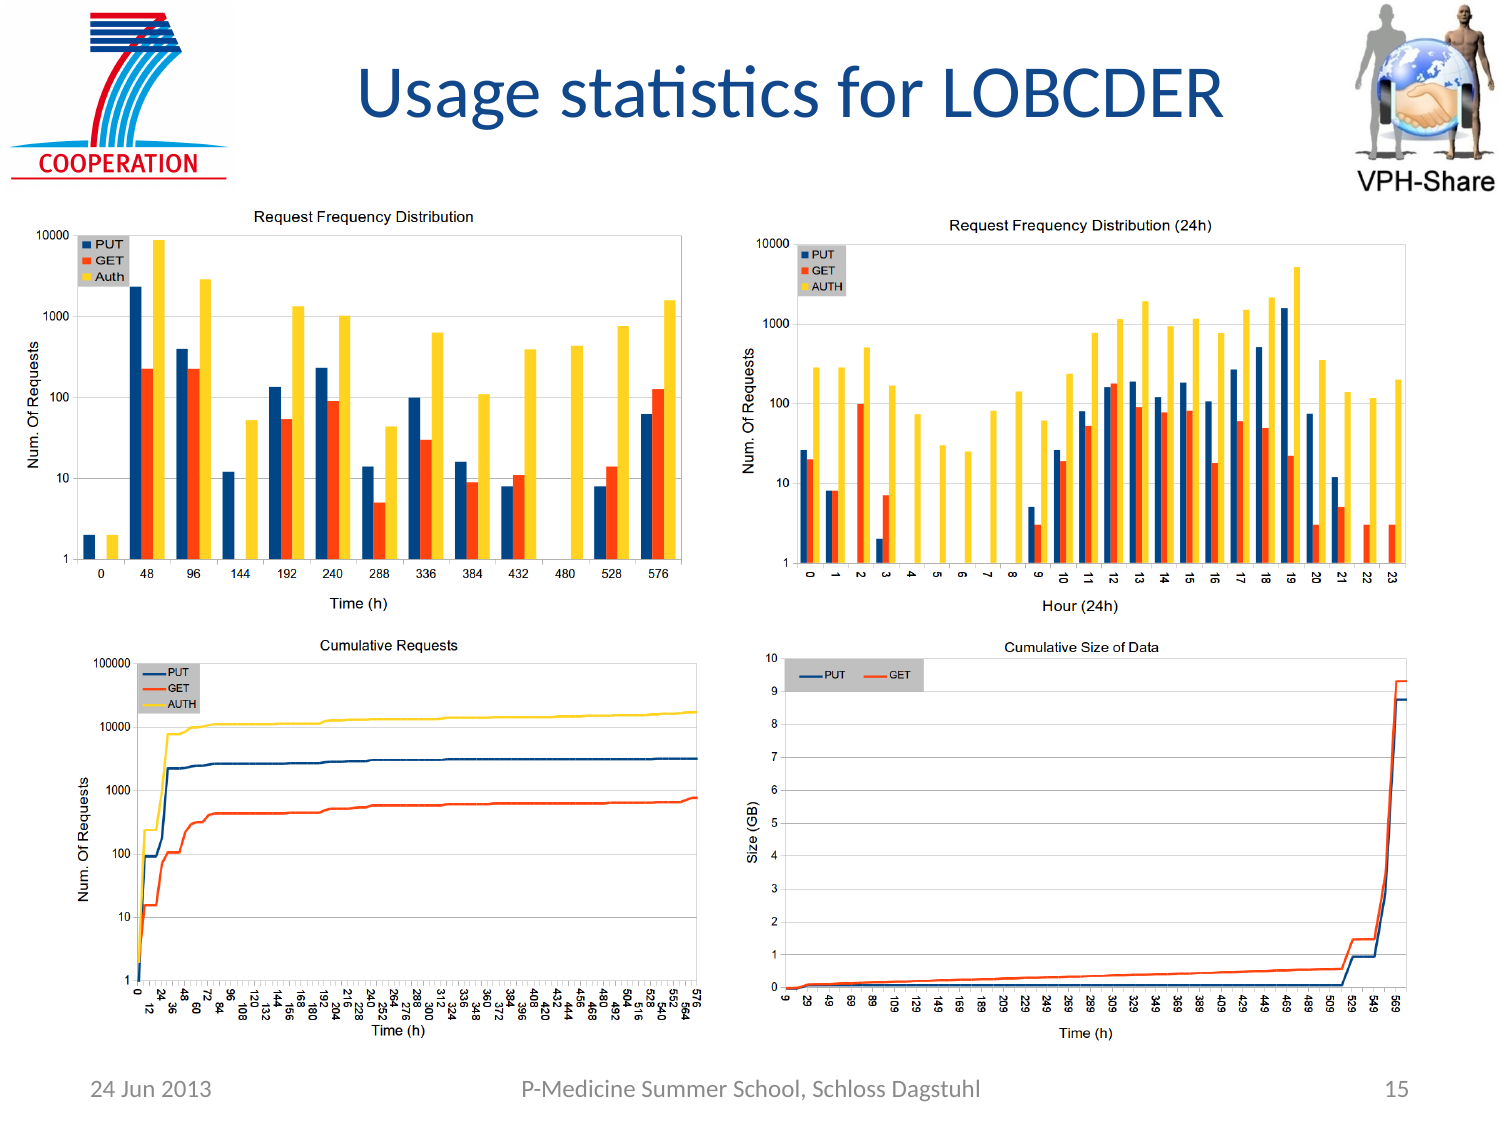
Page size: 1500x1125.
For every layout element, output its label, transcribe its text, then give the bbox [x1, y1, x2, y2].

text_box Usage statistics for LOBCDER [218, 34, 1365, 140]
picture [734, 198, 1427, 1045]
picture [0, 0, 708, 1044]
picture [1350, 0, 1500, 197]
